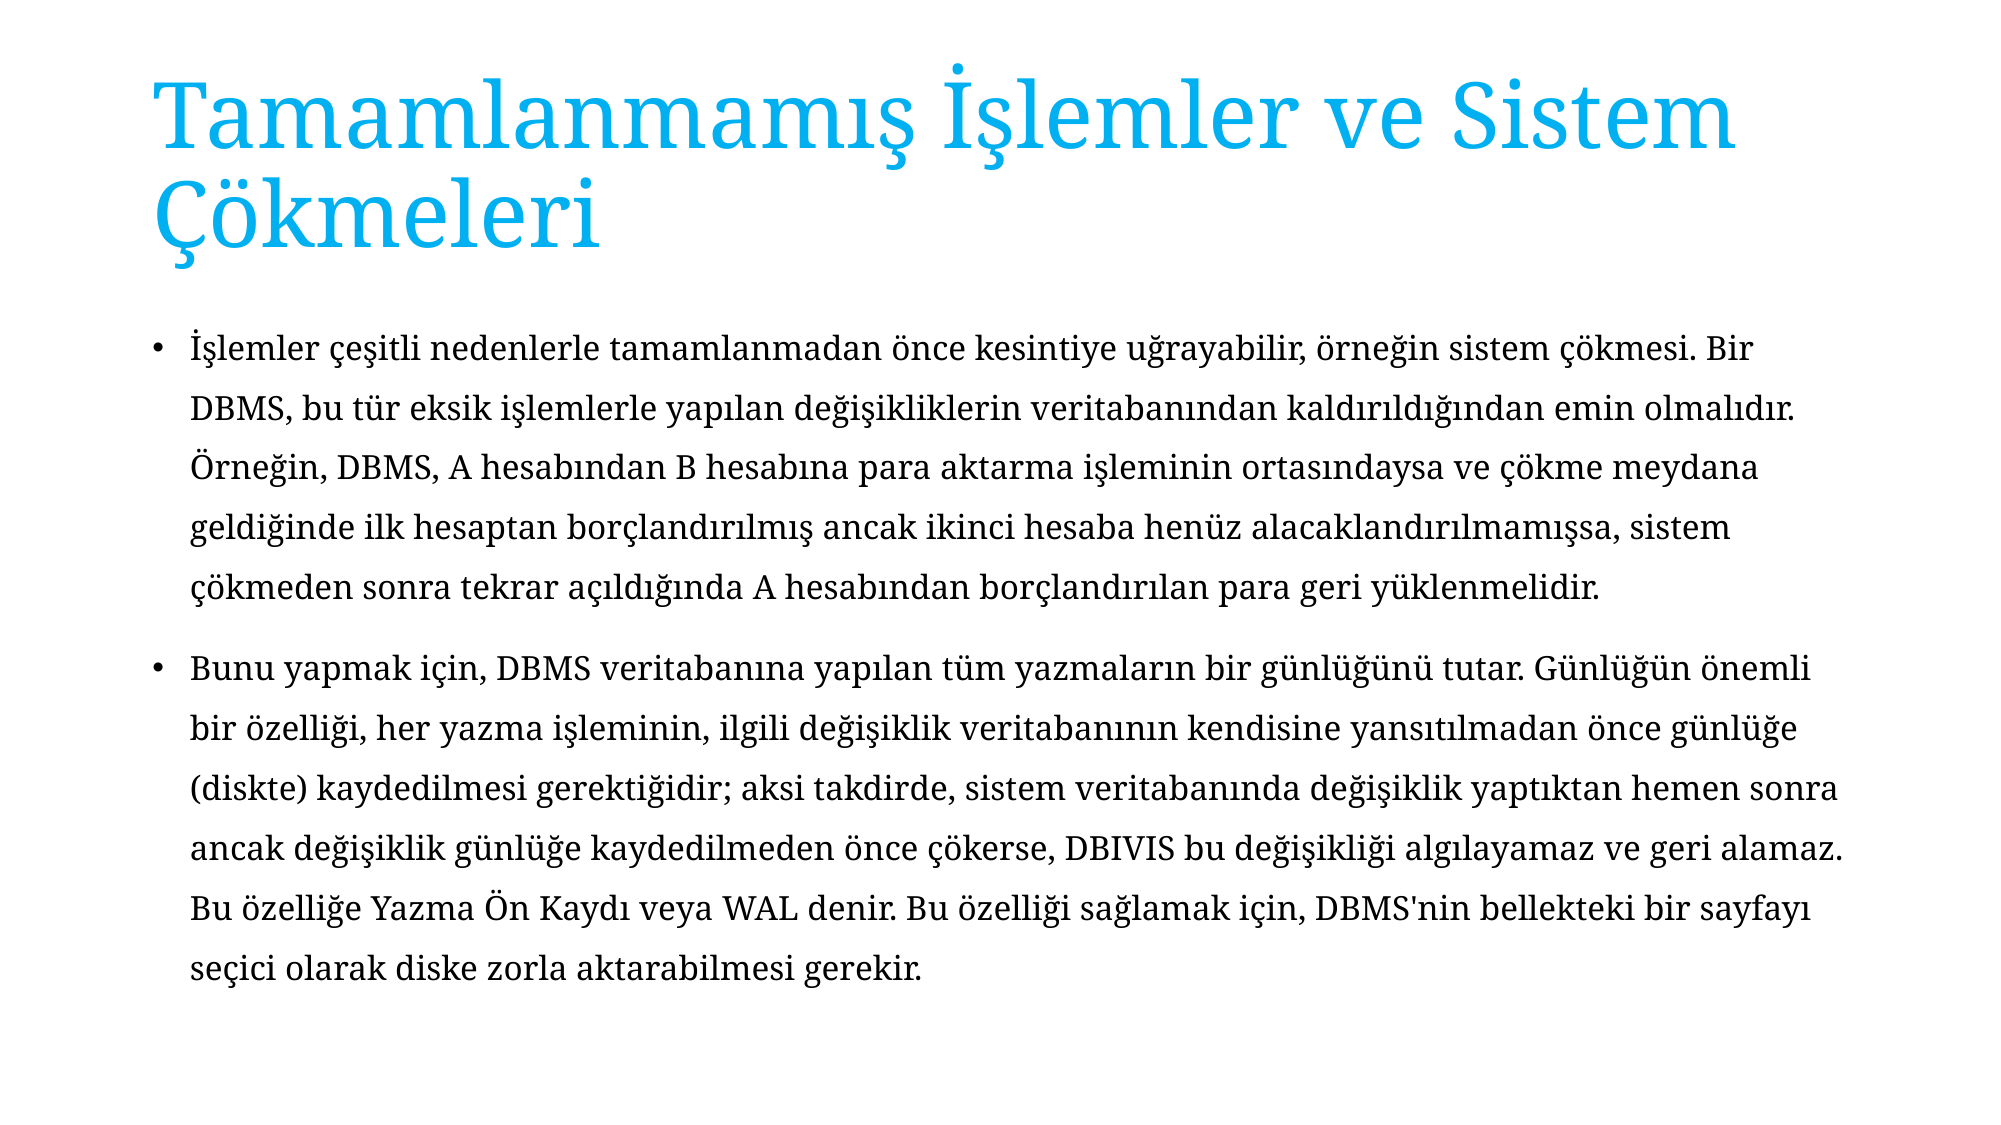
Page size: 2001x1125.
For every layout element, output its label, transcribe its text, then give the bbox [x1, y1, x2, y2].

list İşlemler çeşitli nedenlerle tamamlanmadan önce kesintiye uğrayabilir, örneğin sistem çökmesi. Bir DBMS, bu tür eksik işlemlerle yapılan değişikliklerin veritabanından kaldırıldığından emin olmalıdır. Örneğin, DBMS, A hesabından B hesabına para aktarma işleminin ortasındaysa ve çökme meydana geldiğinde ilk hesaptan borçlandırılmış ancak ikinci hesaba henüz alacaklandırılmamışsa, sistem çökmeden sonra tekrar açıldığında A hesabından borçlandırılan para geri yüklenmelidir. Bunu yapmak için, DBMS veritabanına yapılan tüm yazmaların bir günlüğünü tutar. Günlüğün önemli bir özelliği, her yazma işleminin, ilgili değişiklik veritabanının kendisine yansıtılmadan önce günlüğe (diskte) kaydedilmesi gerektiğidir; aksi takdirde, sistem veritabanında değişiklik yaptıktan hemen sonra ancak değişiklik günlüğe kaydedilmeden önce çökerse, DBIVIS bu değişikliği algılayamaz ve geri alamaz. Bu özelliğe Yazma Ön Kaydı veya WAL denir. Bu özelliği sağlamak için, DBMS'nin bellekteki bir sayfayı seçici olarak diske zorla aktarabilmesi gerekir. [137, 299, 1863, 1014]
title Tamamlanmamış İşlemler ve Sistem Çökmeleri [137, 59, 1863, 278]
